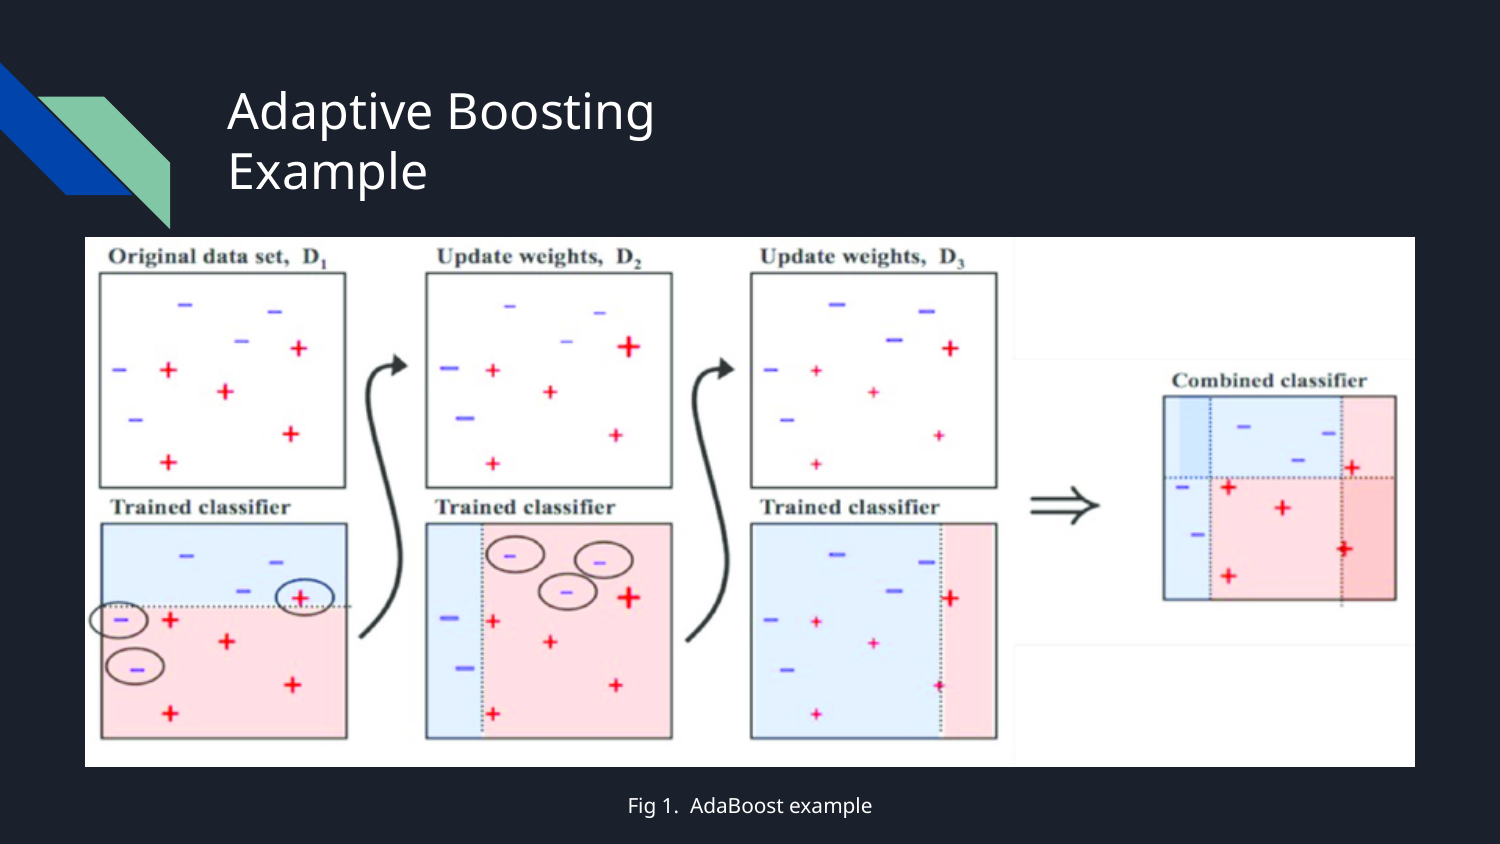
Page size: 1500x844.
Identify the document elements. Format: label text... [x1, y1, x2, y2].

text_box Fig 1. AdaBoost example [365, 777, 1135, 829]
picture [85, 236, 1415, 768]
title Adaptive Boosting Example [212, 64, 1368, 215]
